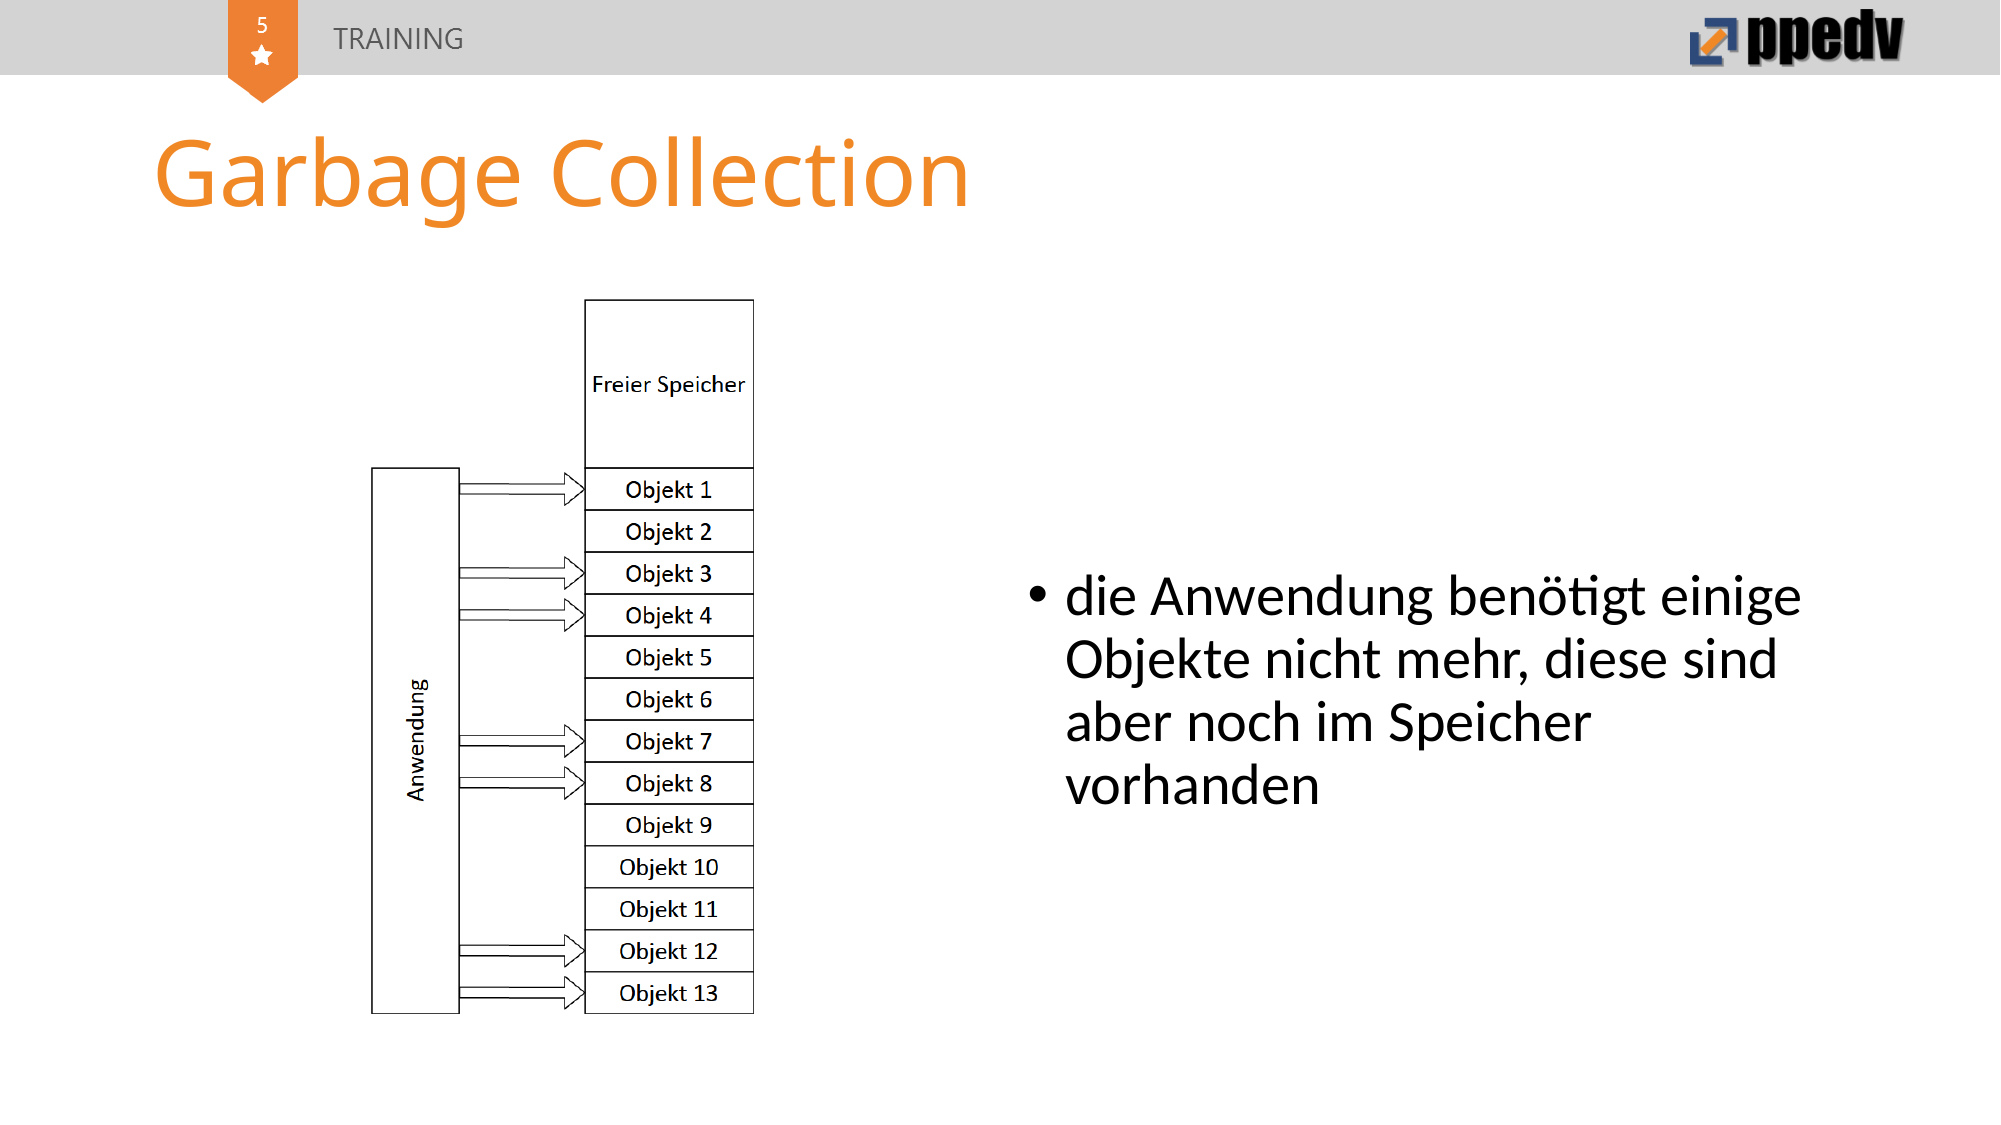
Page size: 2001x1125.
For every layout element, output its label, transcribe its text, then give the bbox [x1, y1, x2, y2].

picture [0, 0, 2000, 104]
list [371, 299, 753, 1014]
title Garbage Collection [137, 76, 1863, 278]
list die Anwendung benötigt einige Objekte nicht mehr, diese sind aber noch im Speicher vorhanden [1012, 299, 1863, 1014]
